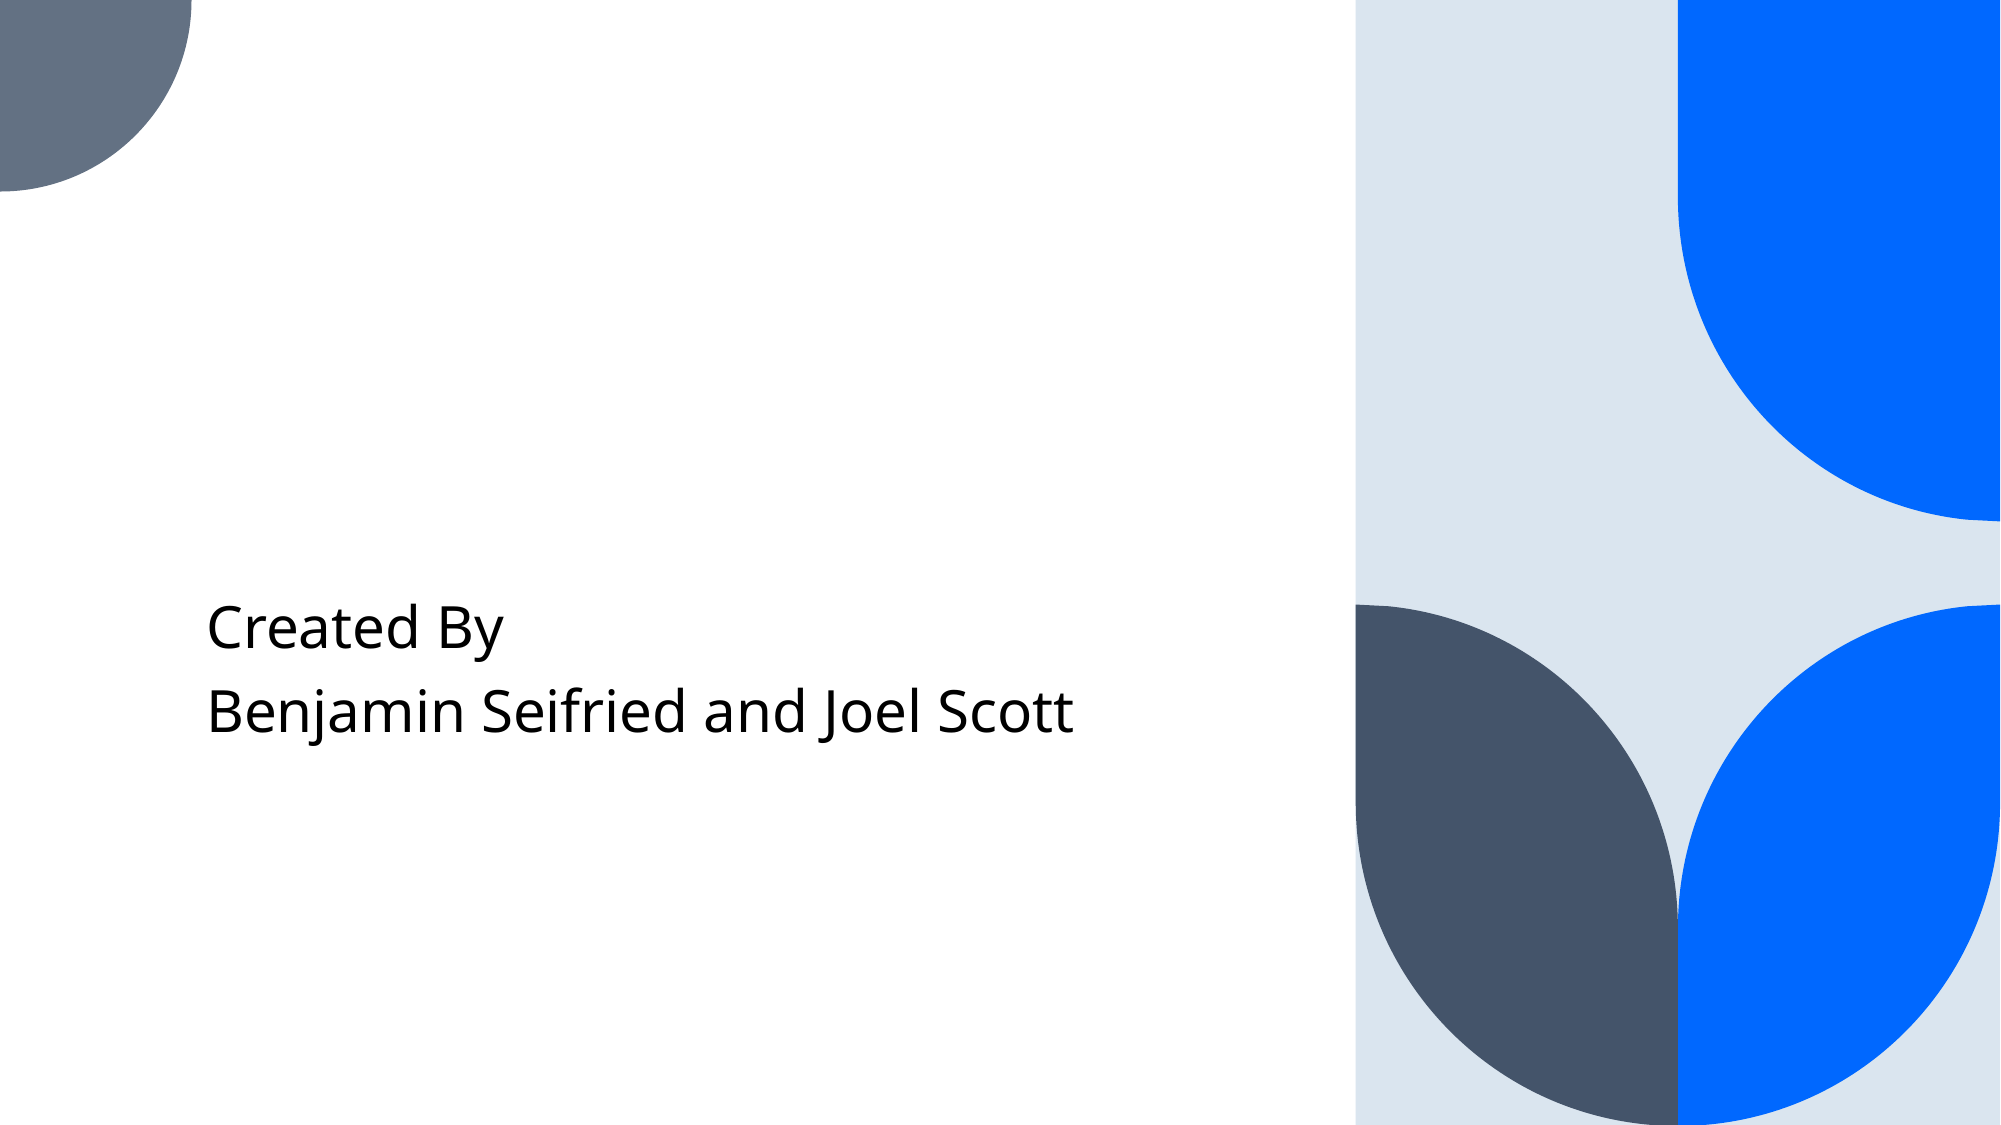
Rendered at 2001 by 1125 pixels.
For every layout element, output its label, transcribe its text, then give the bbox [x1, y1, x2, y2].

subtitle Created By Benjamin Seifried and Joel Scott [191, 590, 1212, 960]
